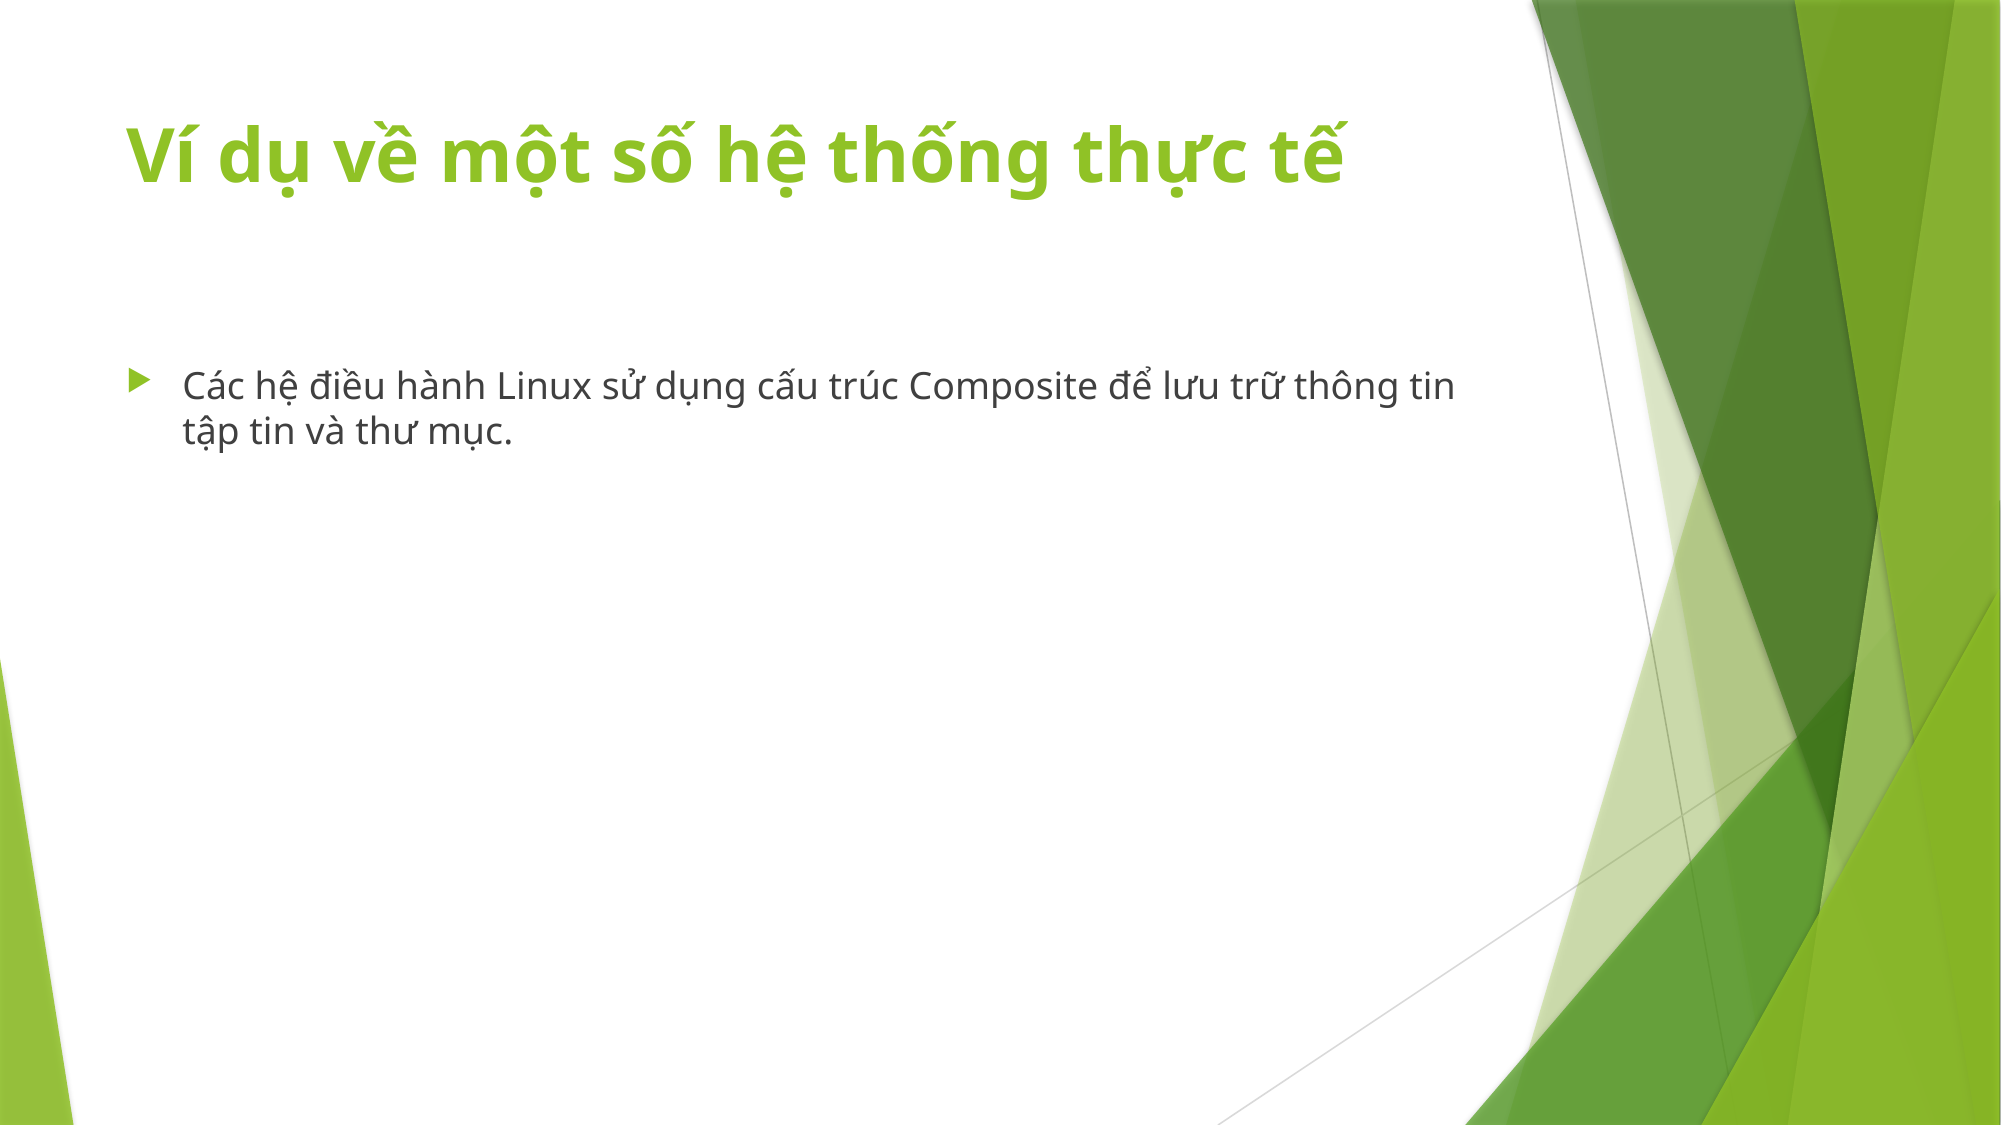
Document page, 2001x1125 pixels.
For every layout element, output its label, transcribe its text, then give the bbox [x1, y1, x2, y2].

title Ví dụ về một số hệ thống thực tế [111, 99, 1522, 317]
list Các hệ điều hành Linux sử dụng cấu trúc Composite để lưu trữ thông tin tập tin và thư mục. [111, 354, 1522, 992]
